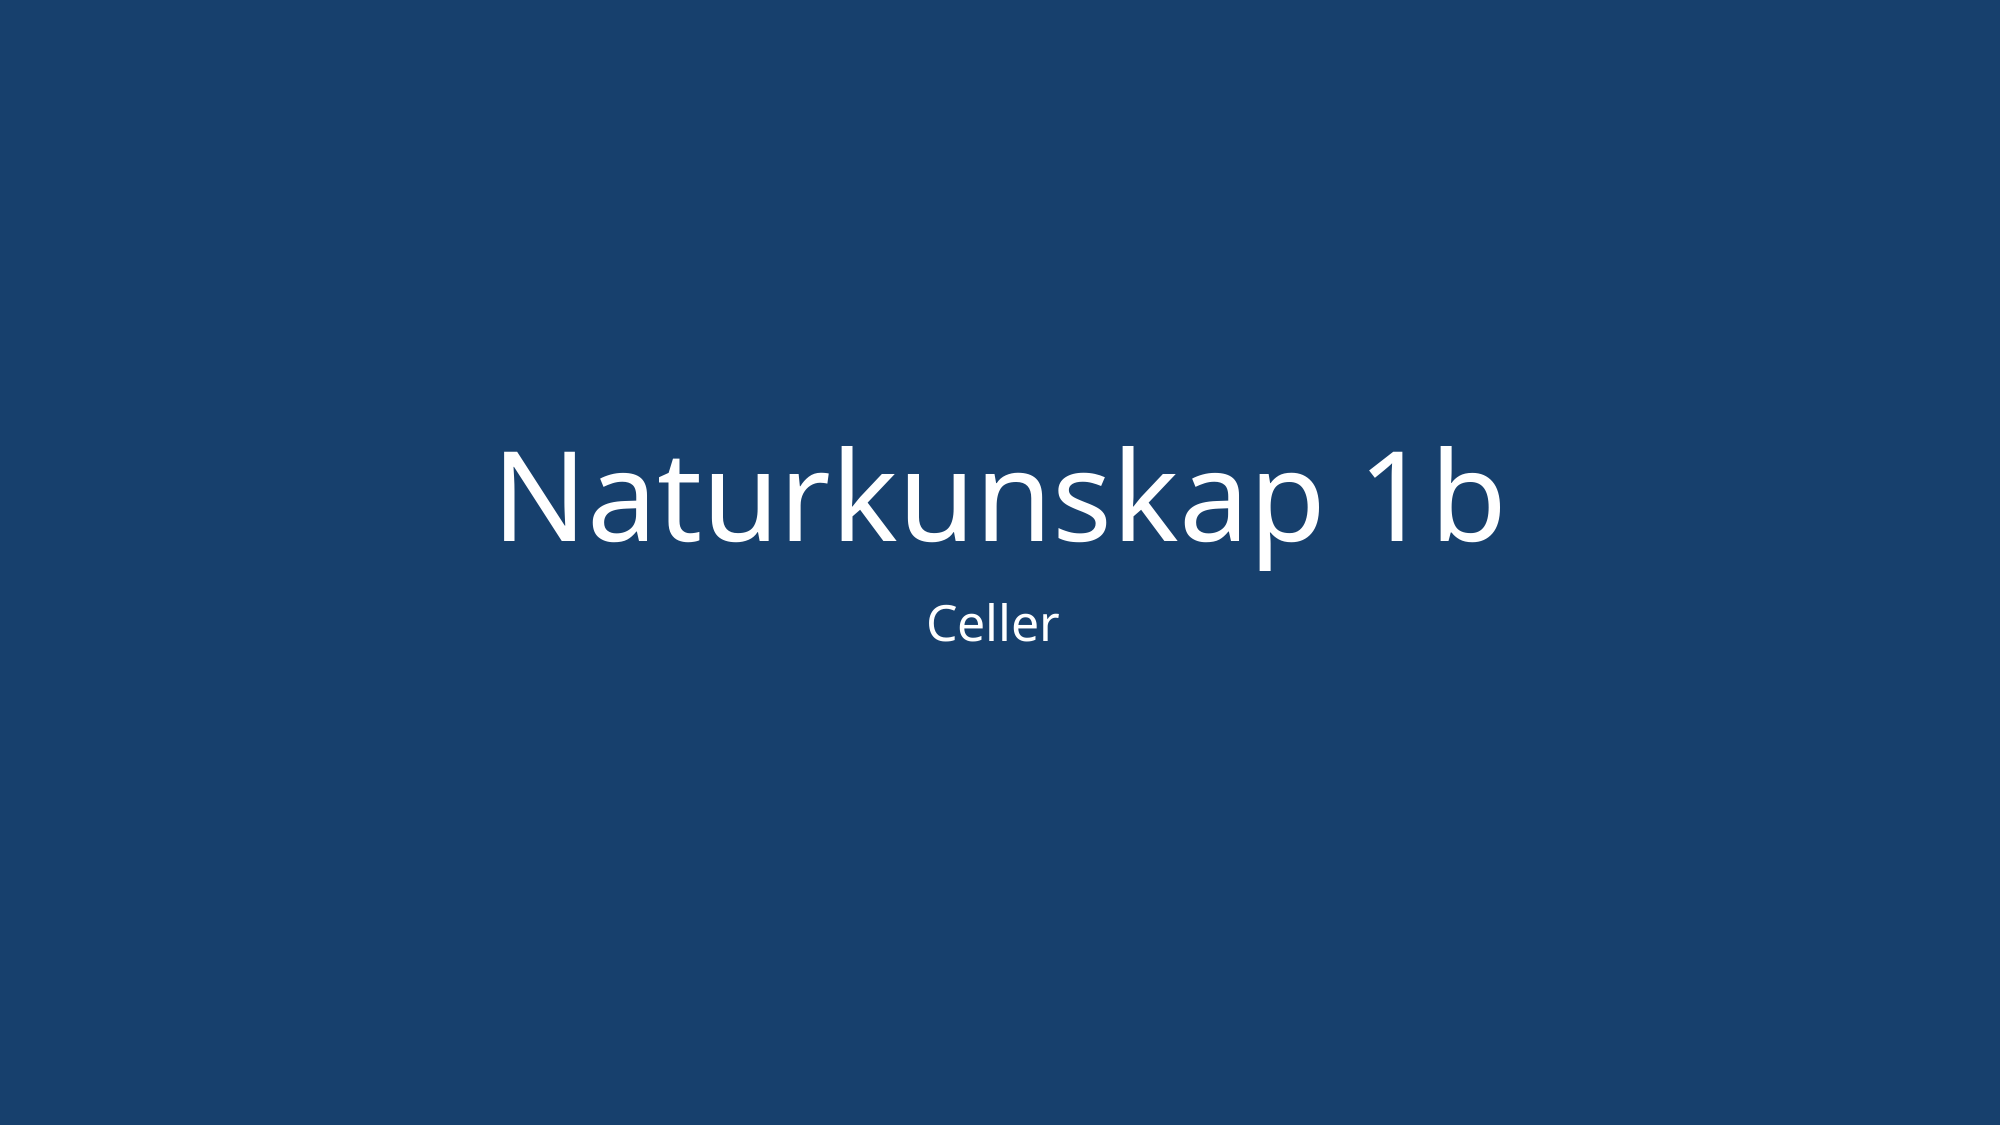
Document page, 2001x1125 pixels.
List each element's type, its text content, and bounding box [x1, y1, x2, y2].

title Naturkunskap 1b [249, 184, 1750, 576]
subtitle Celler [249, 590, 1750, 863]
